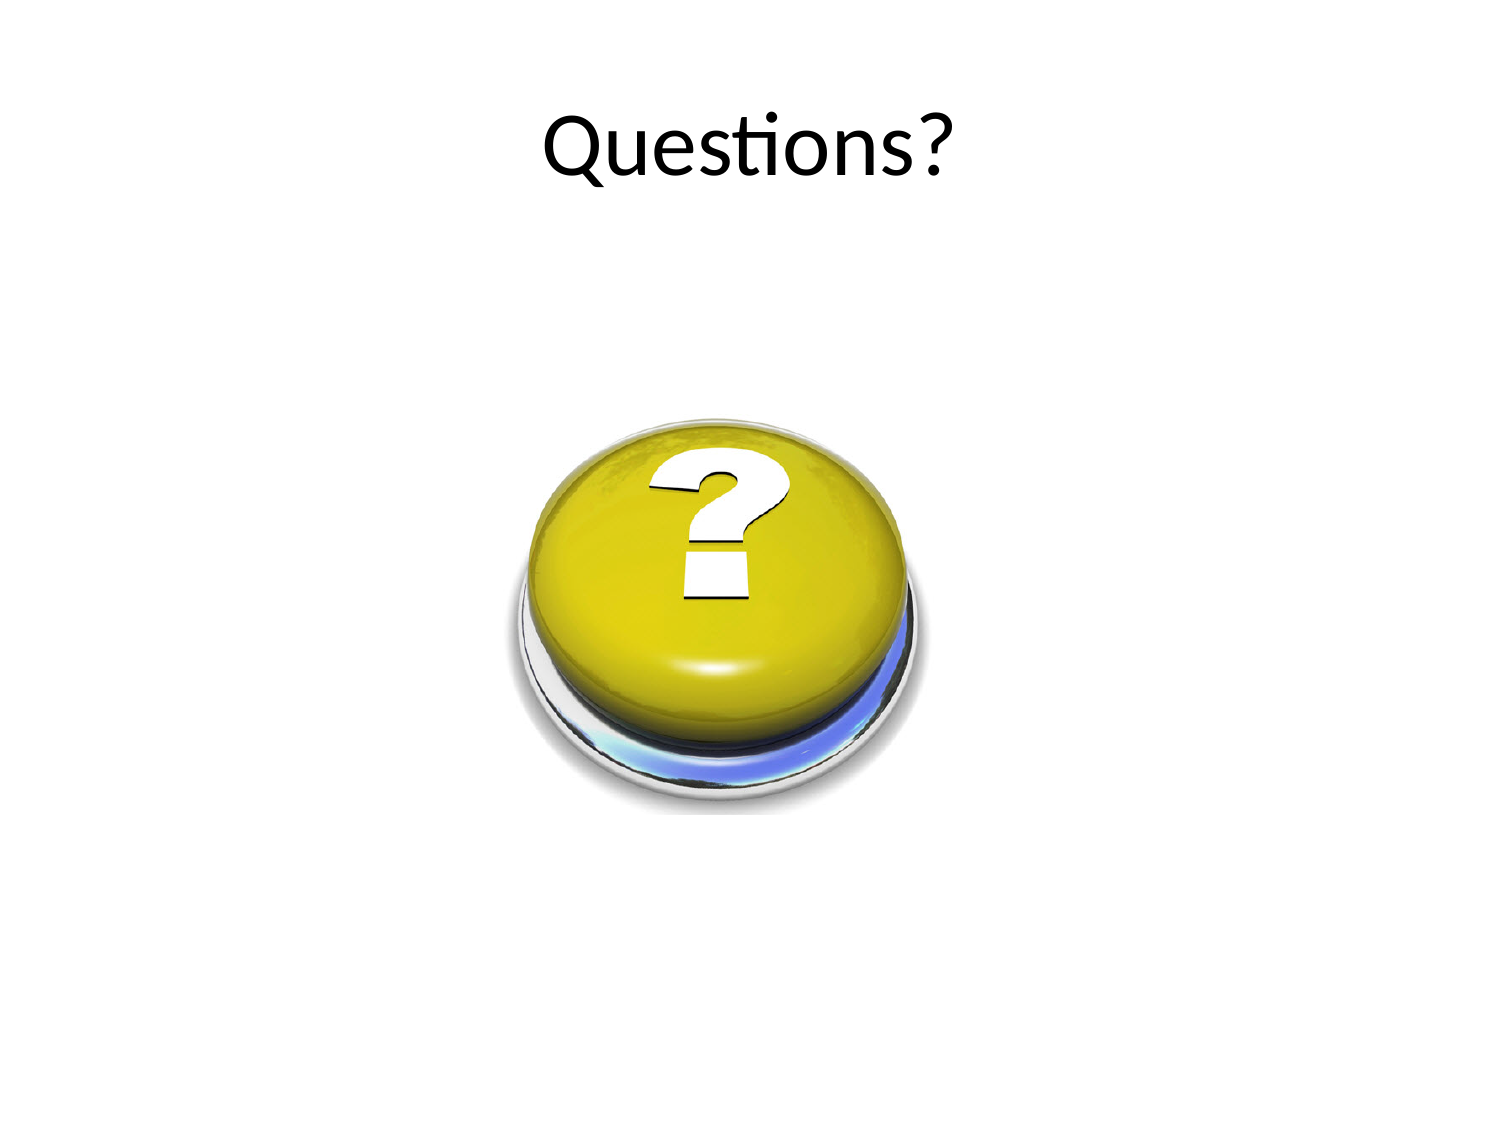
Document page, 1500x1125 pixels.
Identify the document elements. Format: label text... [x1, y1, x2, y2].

title Questions? [75, 45, 1425, 233]
picture [449, 412, 971, 815]
